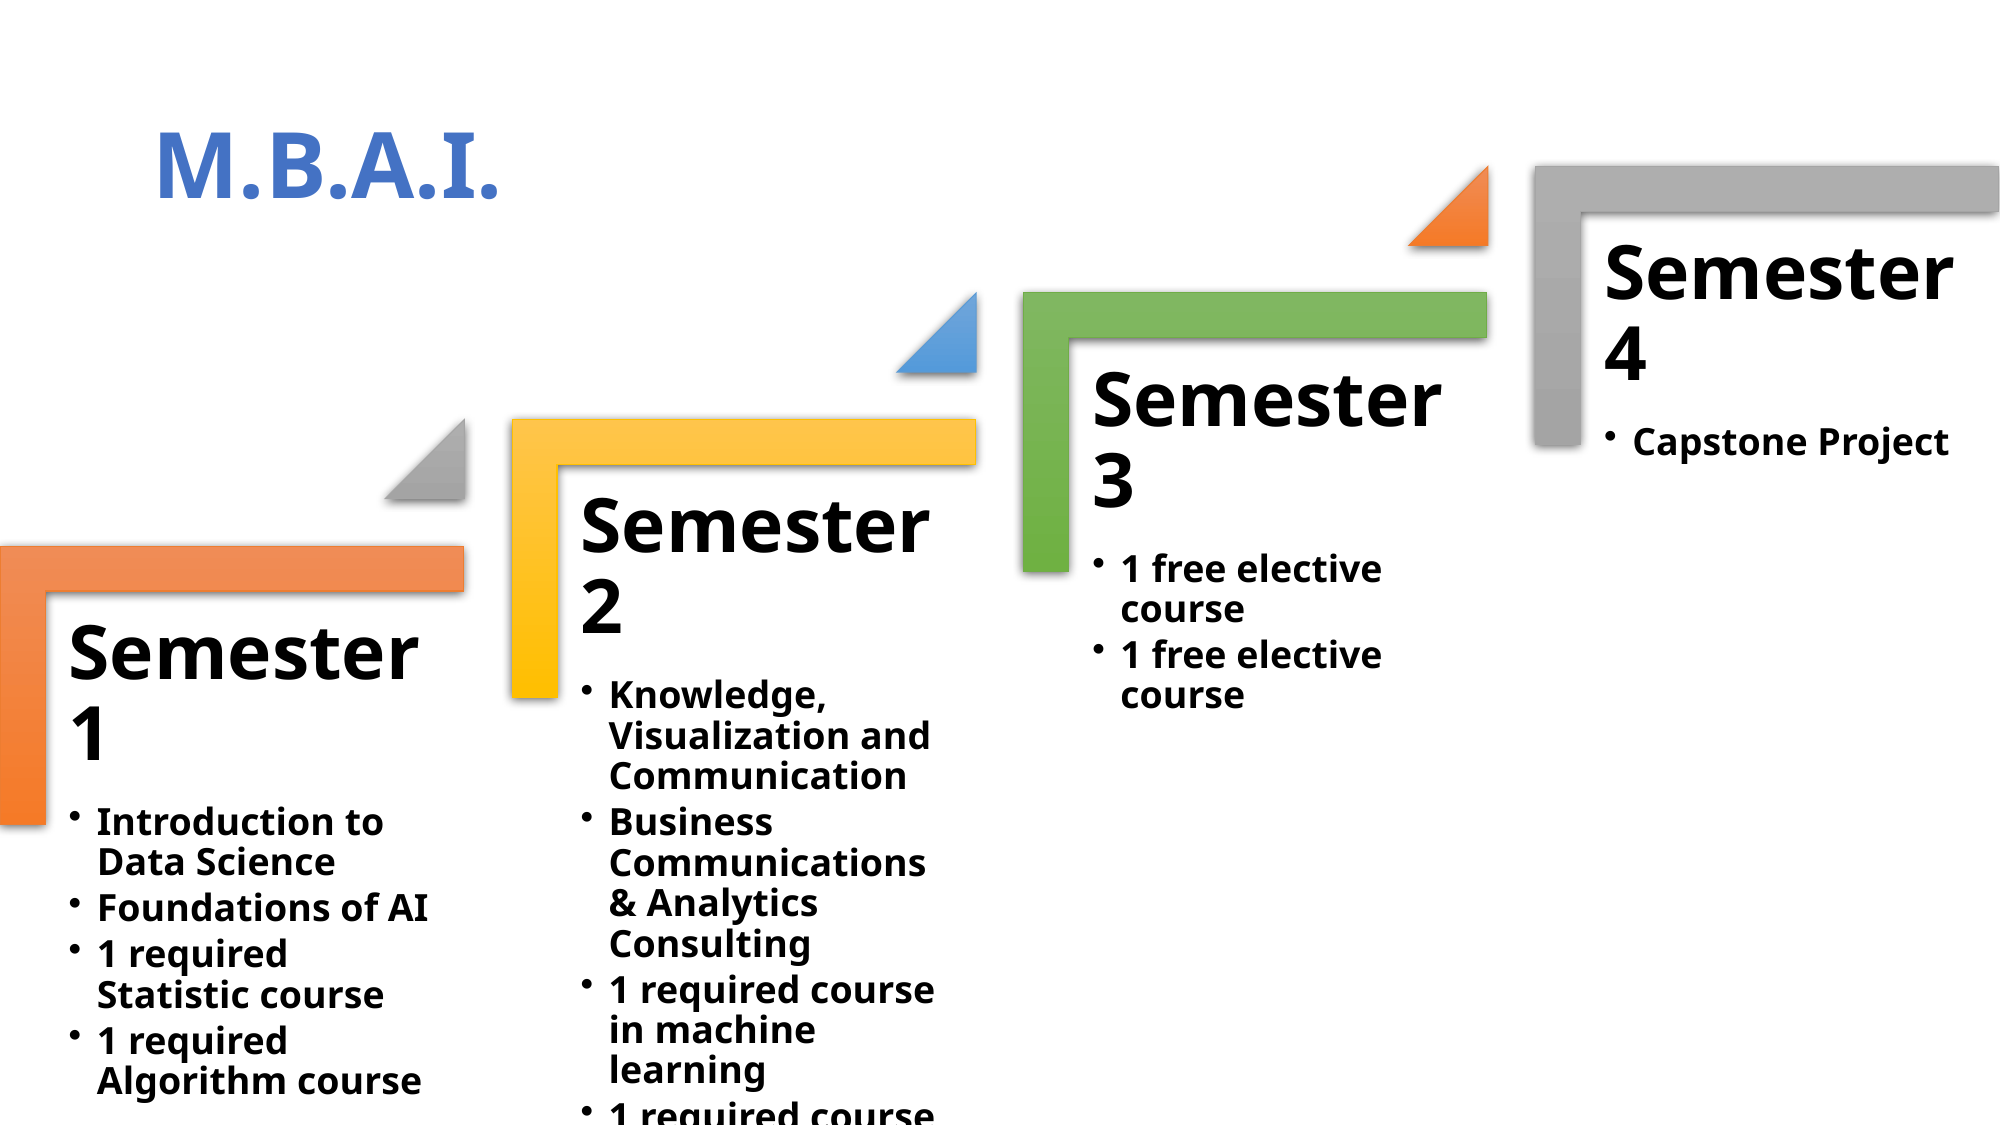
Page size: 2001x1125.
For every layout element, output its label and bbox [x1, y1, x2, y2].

text_box [0, 0, 2000, 1125]
